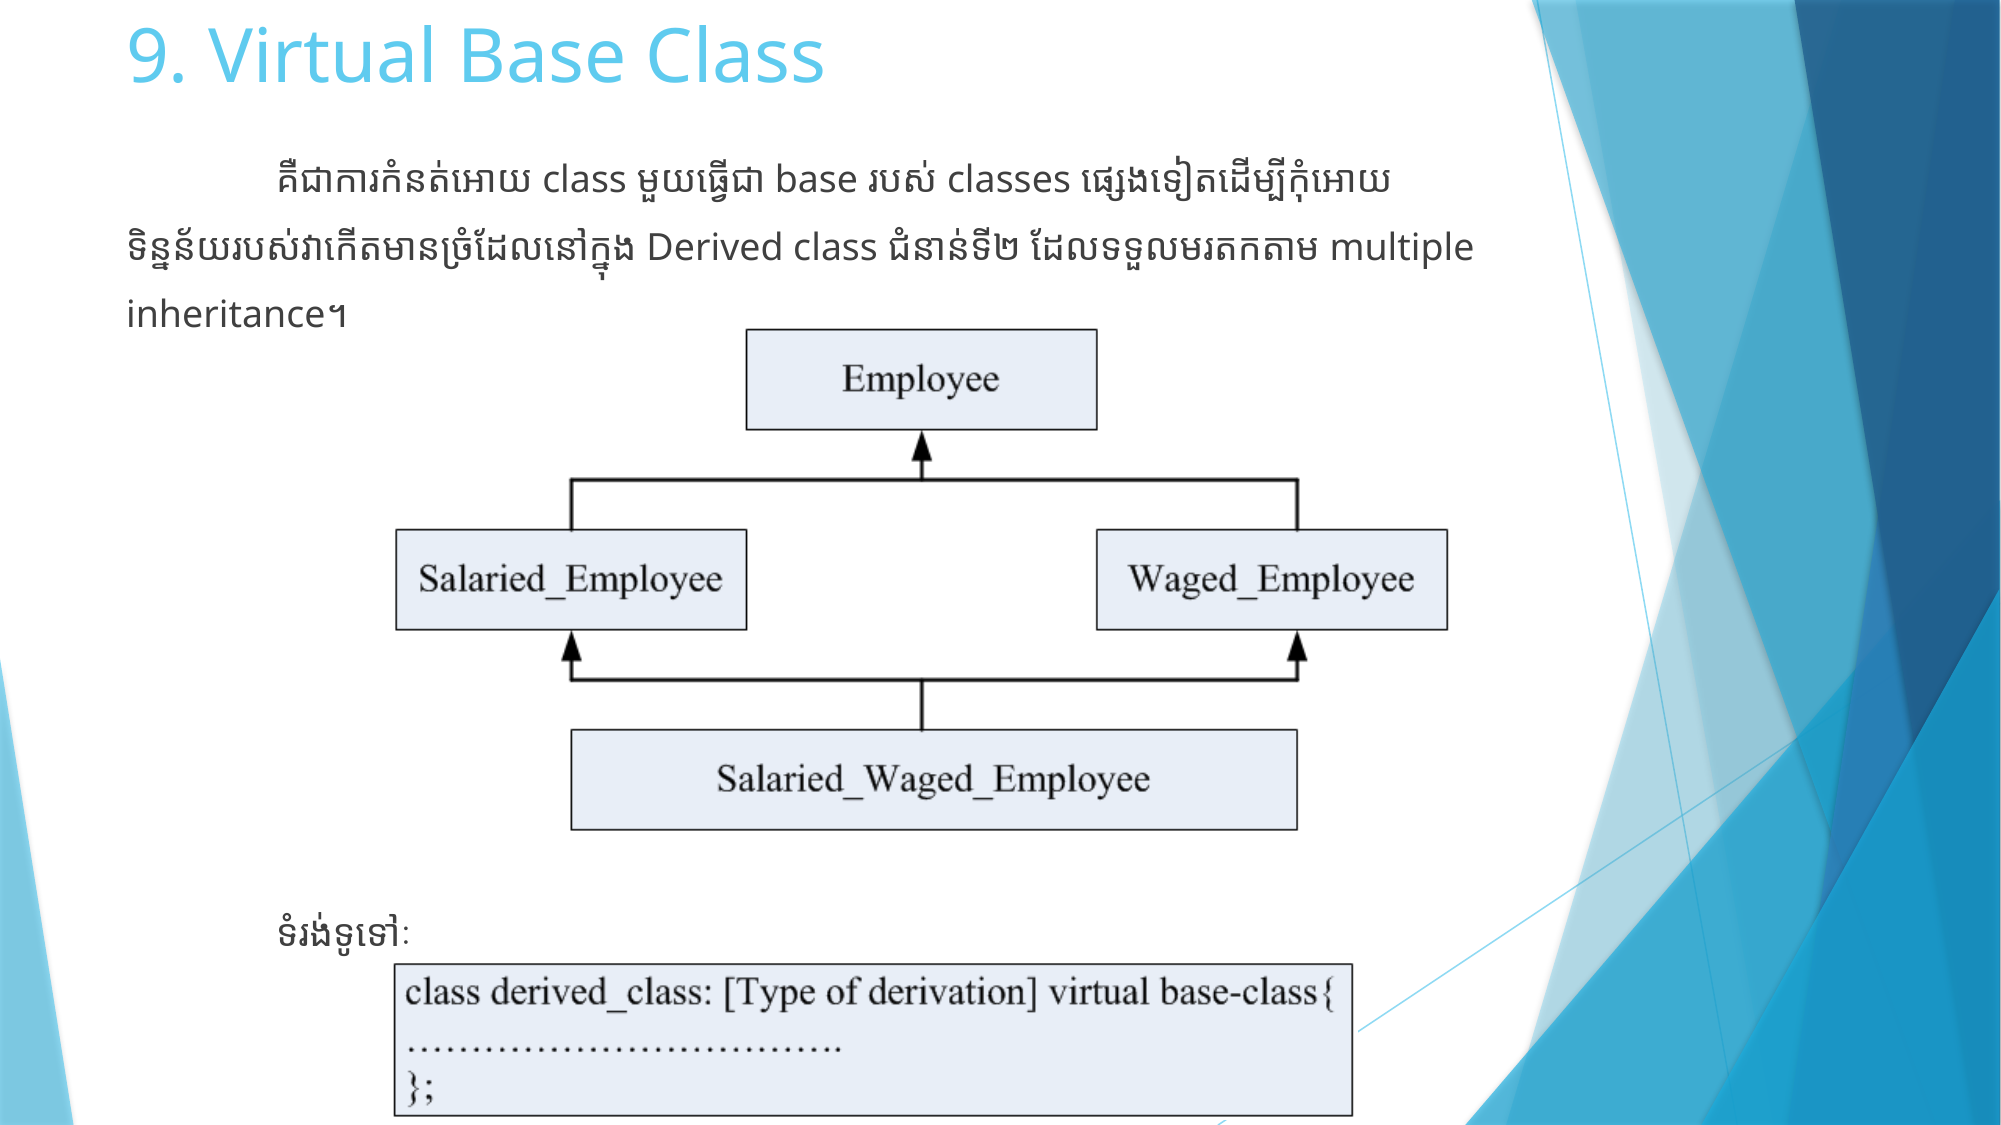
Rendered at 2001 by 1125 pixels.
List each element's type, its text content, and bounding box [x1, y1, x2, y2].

title 9. Virtual Base Class [111, 0, 1522, 125]
picture [391, 962, 1358, 1120]
list គឺជាការកំនត់អោយ class មួយធ្វើជា base របស់ classes ផ្សេងទៀតដើម្បីកុំអោយ ទិន្នន័យរបស់វាកើតមានច្រំដែលនៅក្នុង Derived class ជំនាន់ទី២ ដែលទទួលមរតកតាម multiple inheritance។ ទំរង់ទូទៅៈ [111, 125, 1522, 1125]
picture [391, 325, 1454, 835]
